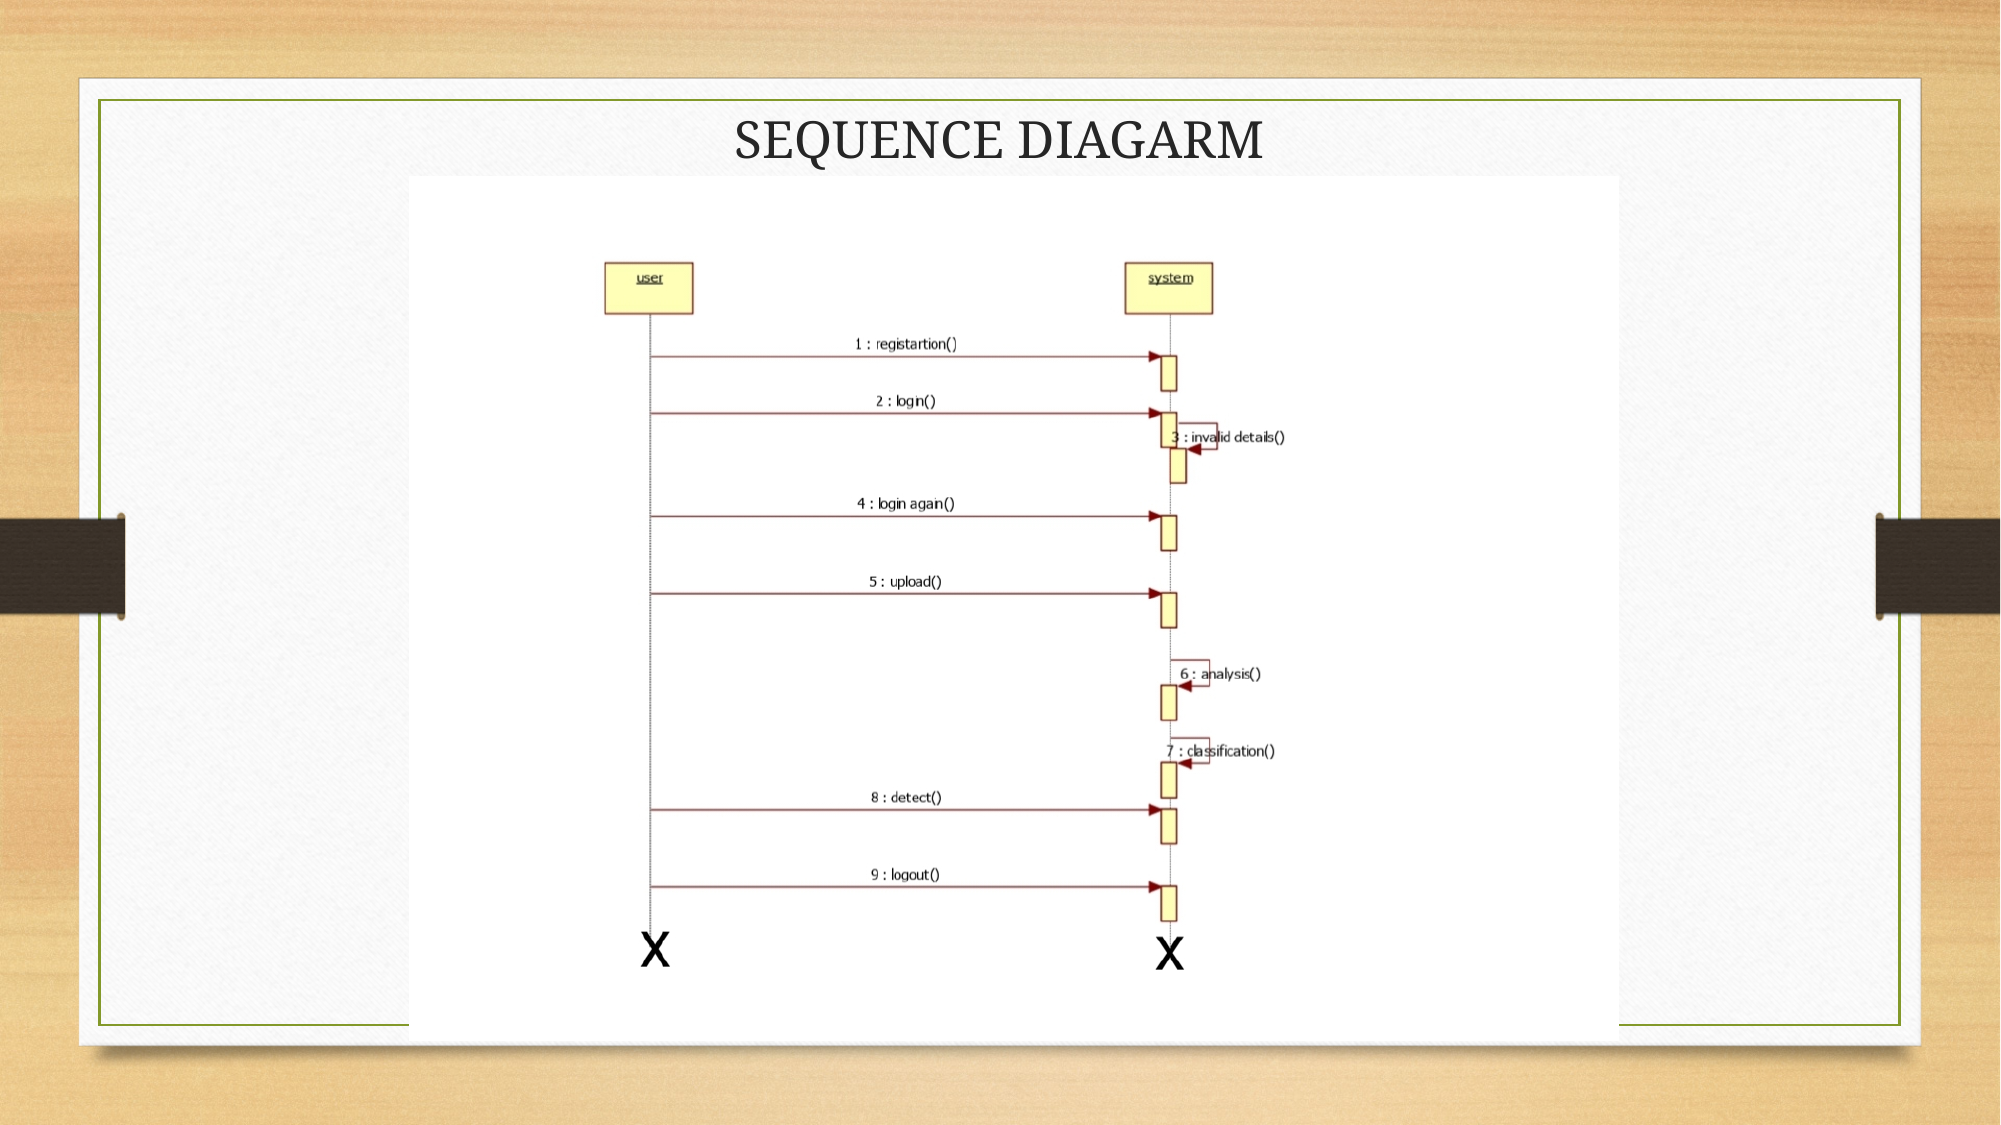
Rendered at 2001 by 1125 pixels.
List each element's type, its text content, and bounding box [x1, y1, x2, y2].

title SEQUENCE DIAGARM [212, 99, 1788, 177]
picture [0, 0, 2001, 1125]
